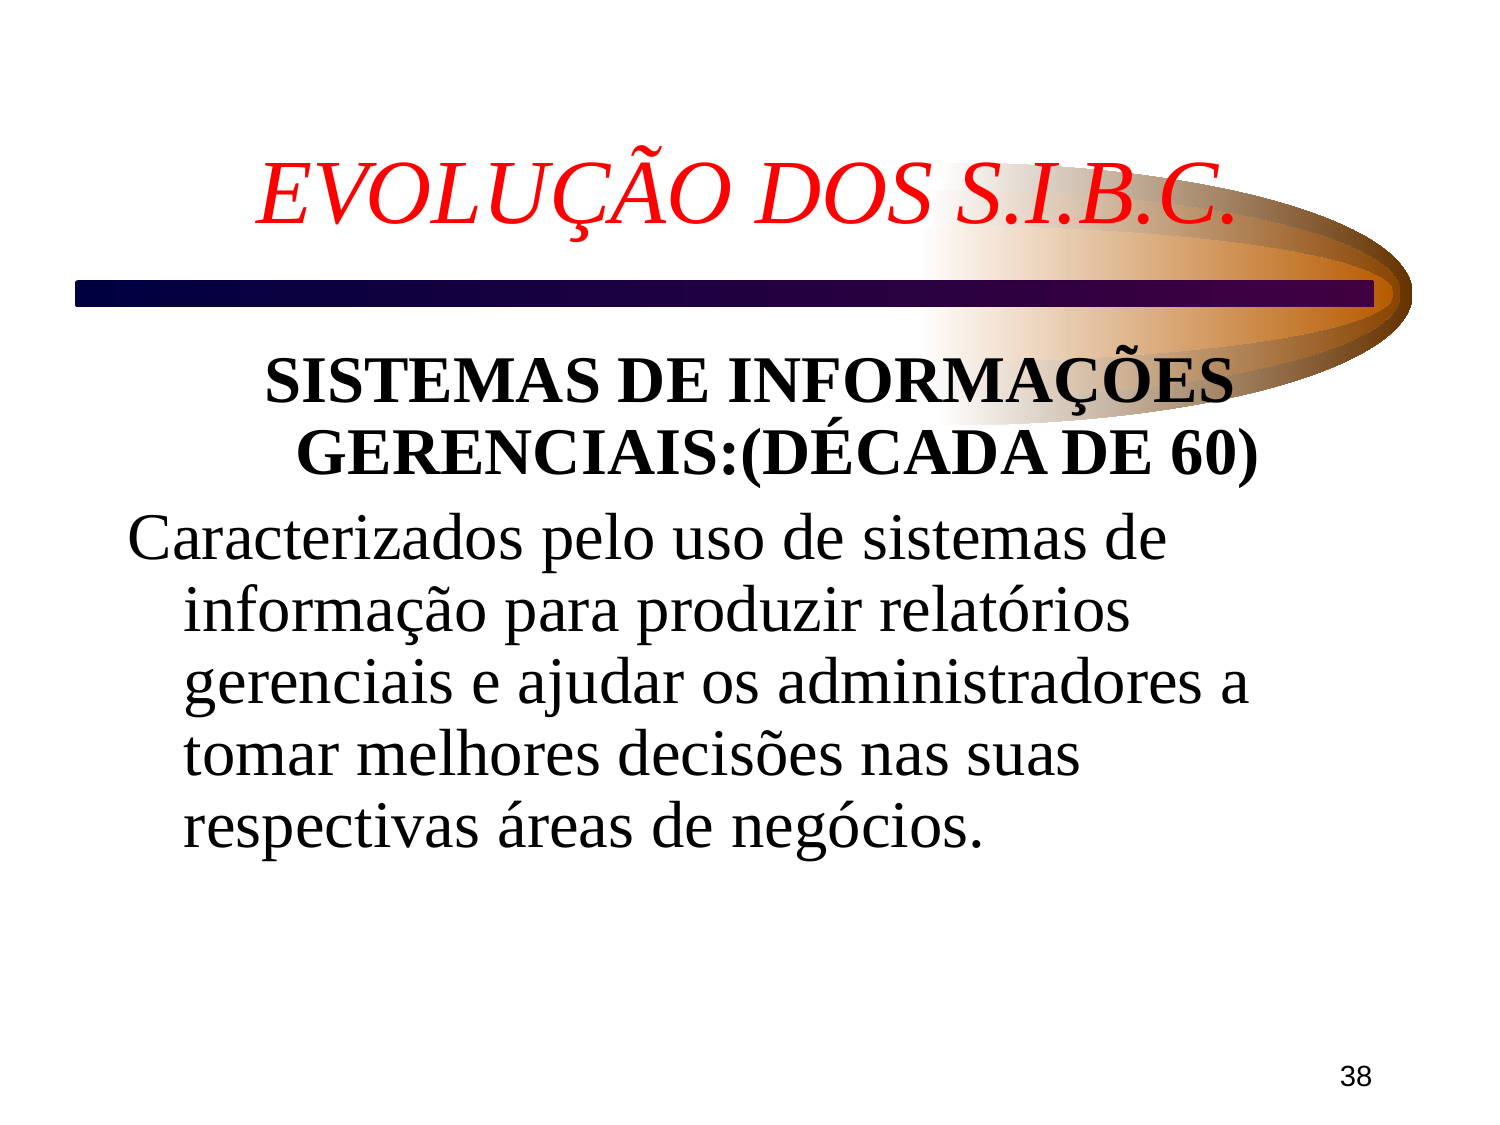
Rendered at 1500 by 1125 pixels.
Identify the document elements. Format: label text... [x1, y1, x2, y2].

text_box ‹#› [1074, 1037, 1388, 1113]
title EVOLUÇÃO DOS S.I.B.C. [112, 62, 1388, 250]
list SISTEMAS DE INFORMAÇÕES GERENCIAIS:(DÉCADA DE 60) Caracterizados pelo uso de sistemas de informação para produzir relatórios gerenciais e ajudar os administradores a tomar melhores decisões nas suas respectivas áreas de negócios. [112, 337, 1388, 1013]
